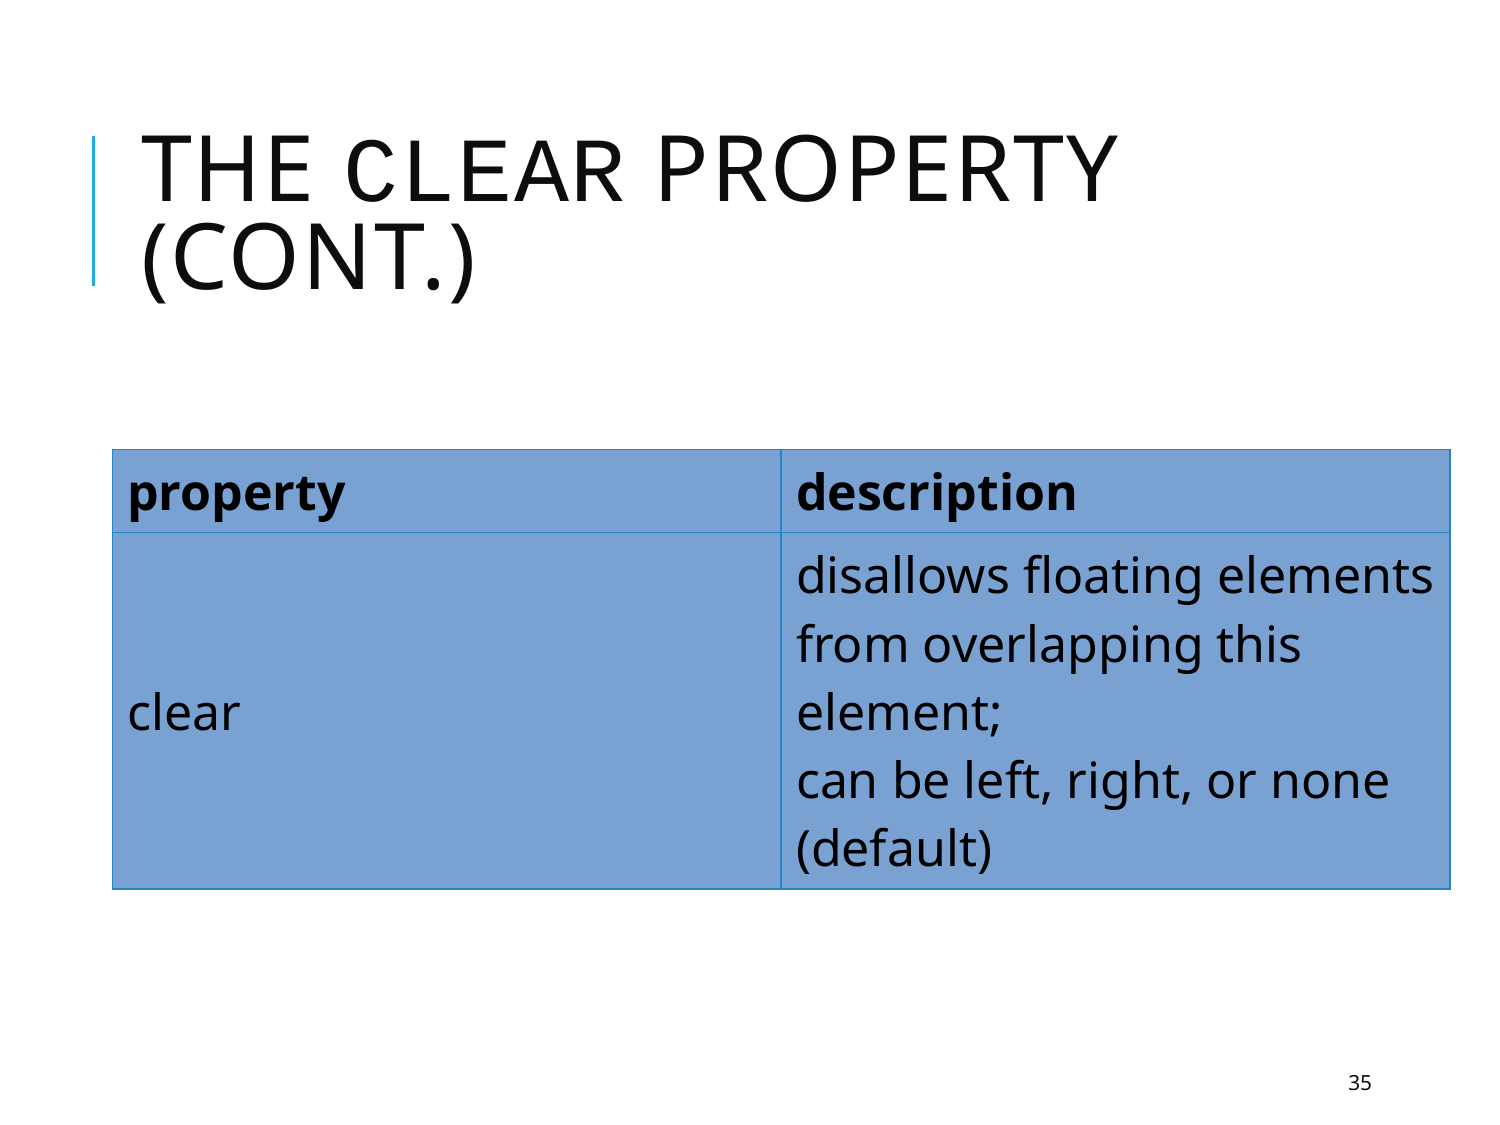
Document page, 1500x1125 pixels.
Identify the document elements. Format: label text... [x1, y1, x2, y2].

table_cell disallows floating elements from overlapping this element; can be left, right, or none (default) [782, 533, 1449, 888]
slide_number 35 [1333, 1061, 1454, 1107]
title The clear property (cont.) [126, 96, 1322, 342]
table_header property [113, 450, 780, 532]
table_header description [782, 450, 1449, 532]
table_cell clear [113, 533, 780, 888]
